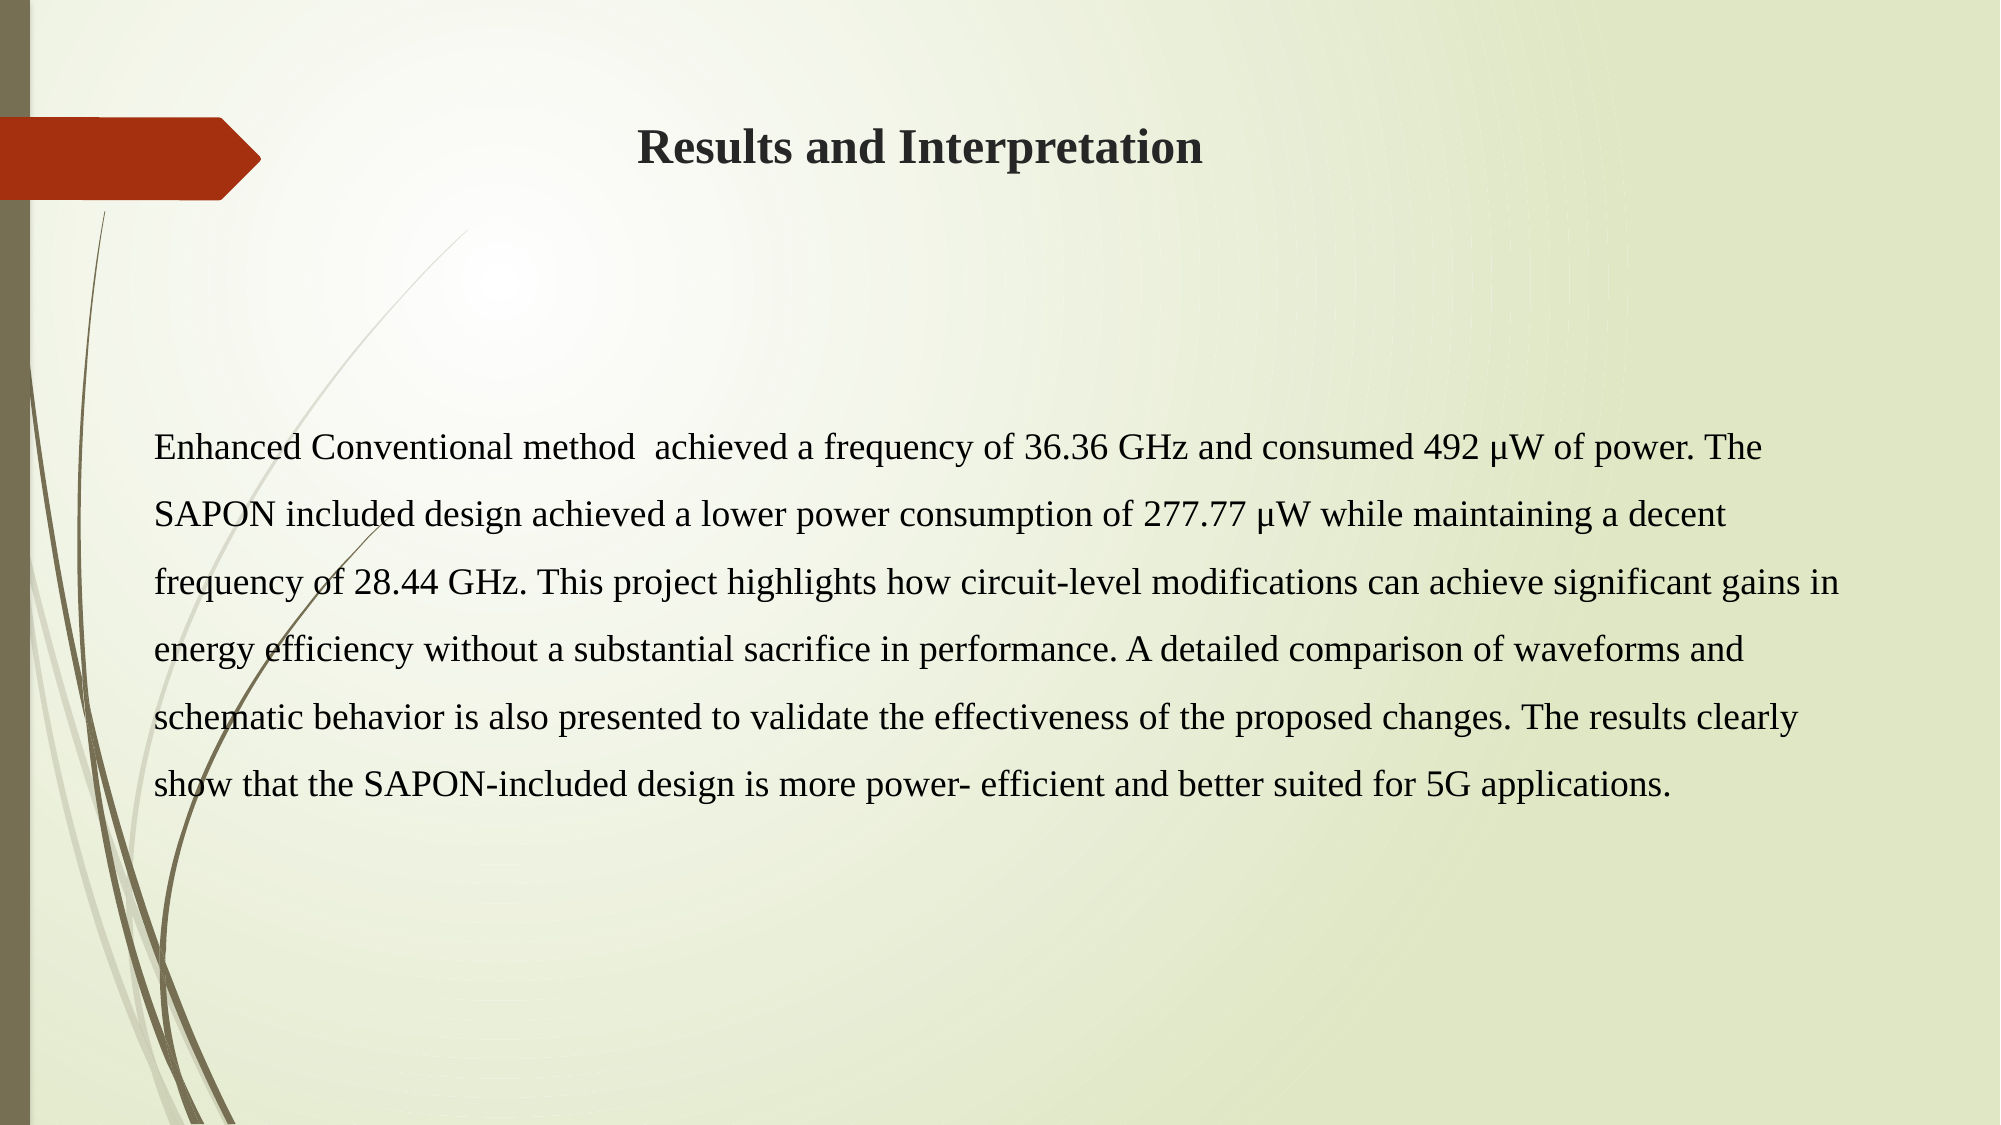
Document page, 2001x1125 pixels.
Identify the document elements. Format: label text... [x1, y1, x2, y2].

title Results and Interpretation [189, 106, 1652, 317]
list Enhanced Conventional method achieved a frequency of 36.36 GHz and consumed 492 μW of power. The SAPON included design achieved a lower power consumption of 277.77 μW while maintaining a decent frequency of 28.44 GHz. This project highlights how circuit-level modifications can achieve significant gains in energy efficiency without a substantial sacrifice in performance. A detailed comparison of waveforms and schematic behavior is also presented to validate the effectiveness of the proposed changes. The results clearly show that the SAPON-included design is more power- efficient and better suited for 5G applications. [138, 391, 1874, 833]
